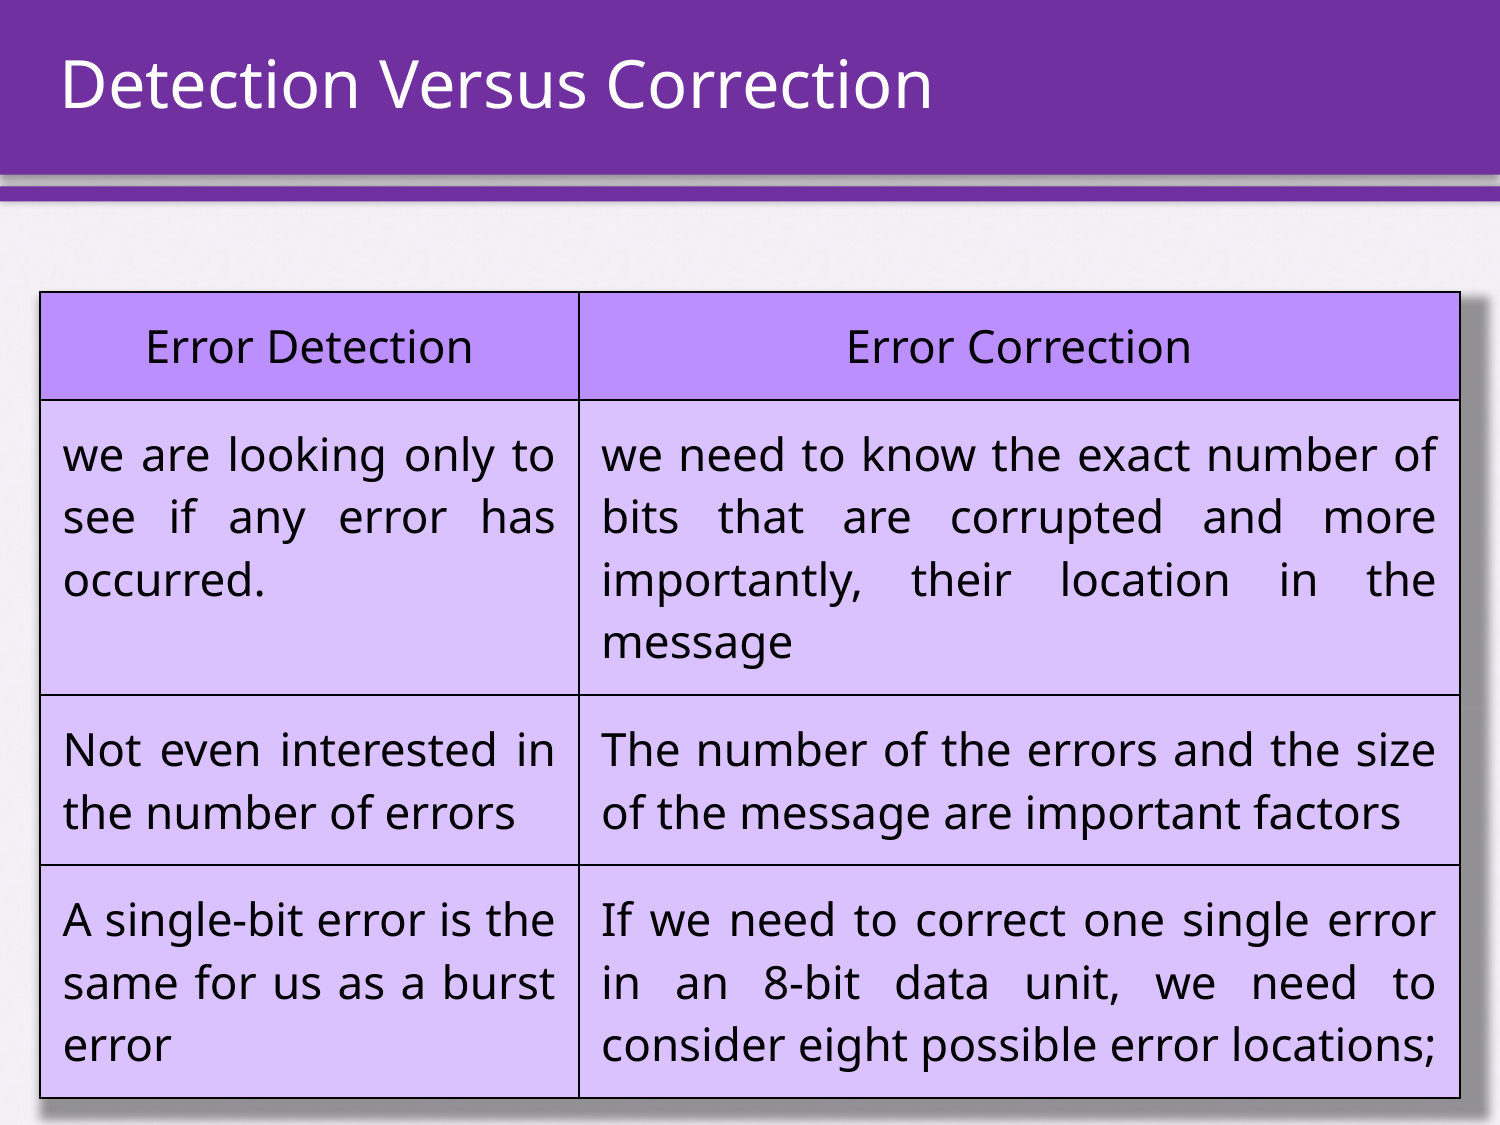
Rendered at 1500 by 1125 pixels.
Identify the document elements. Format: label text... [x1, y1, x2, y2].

table_cell we are looking only to see if any error has occurred. [41, 401, 578, 694]
table_cell A single-bit error is the same for us as a burst error [41, 866, 578, 1097]
table_cell If we need to correct one single error in an 8-bit data unit, we need to consider eight possible error locations; [580, 866, 1459, 1097]
table_header Error Detection [41, 293, 578, 399]
table_cell Not even interested in the number of errors [41, 696, 578, 864]
table_header Error Correction [580, 293, 1459, 399]
table_cell The number of the errors and the size of the message are important factors [580, 696, 1459, 864]
table_cell we need to know the exact number of bits that are corrupted and more importantly, their location in the message [580, 401, 1459, 694]
title Detection Versus Correction [44, 0, 1464, 175]
